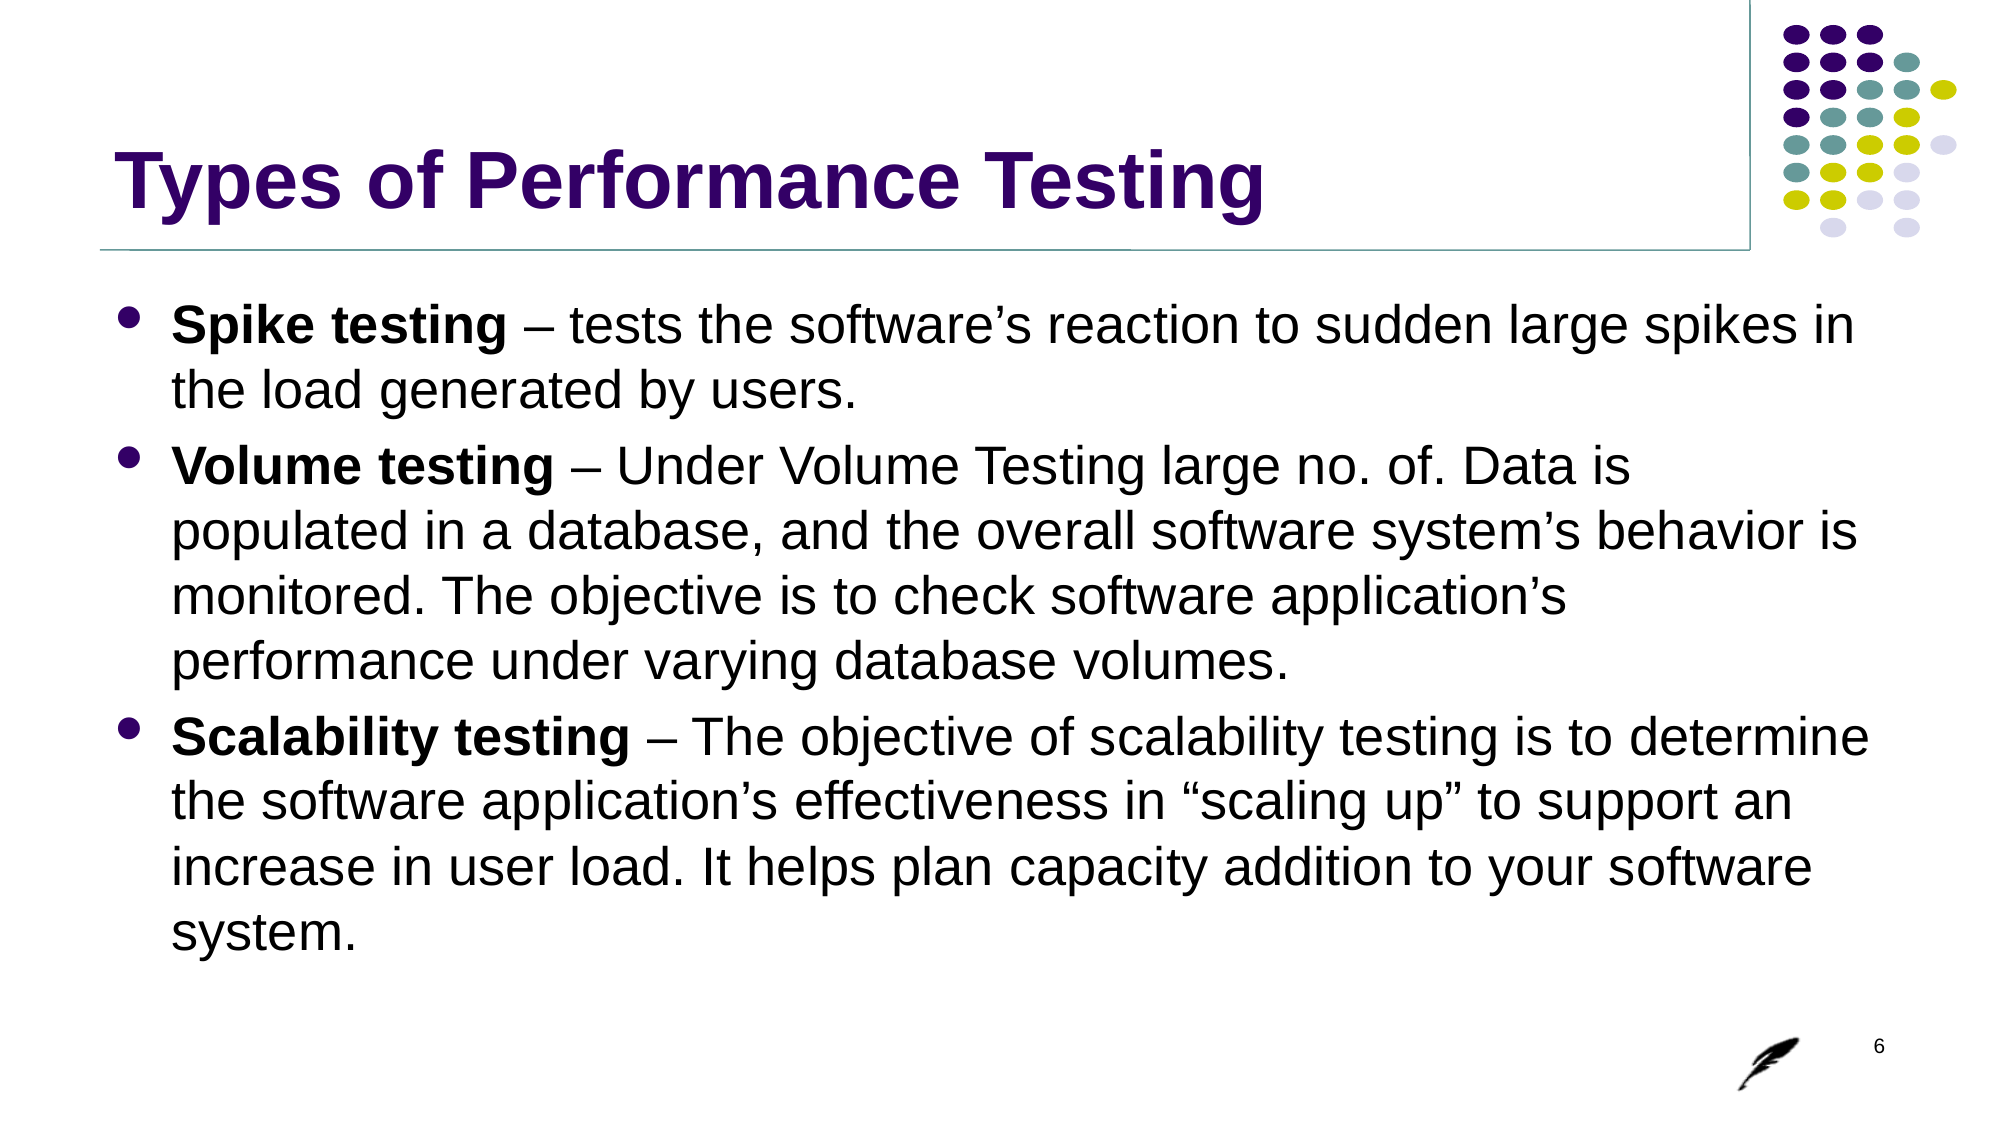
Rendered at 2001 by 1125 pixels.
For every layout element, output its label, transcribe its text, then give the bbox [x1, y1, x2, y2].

list Spike testing – tests the software’s reaction to sudden large spikes in the load generated by users. Volume testing – Under Volume Testing large no. of. Data is populated in a database, and the overall software system’s behavior is monitored. The objective is to check software application’s performance under varying database volumes. Scalability testing – The objective of scalability testing is to determine the software application’s effectiveness in “scaling up” to support an increase in user load. It helps plan capacity addition to your software system. [99, 282, 1900, 1006]
slide_number 6 [1433, 1025, 1900, 1100]
title Types of Performance Testing [99, 20, 1750, 233]
